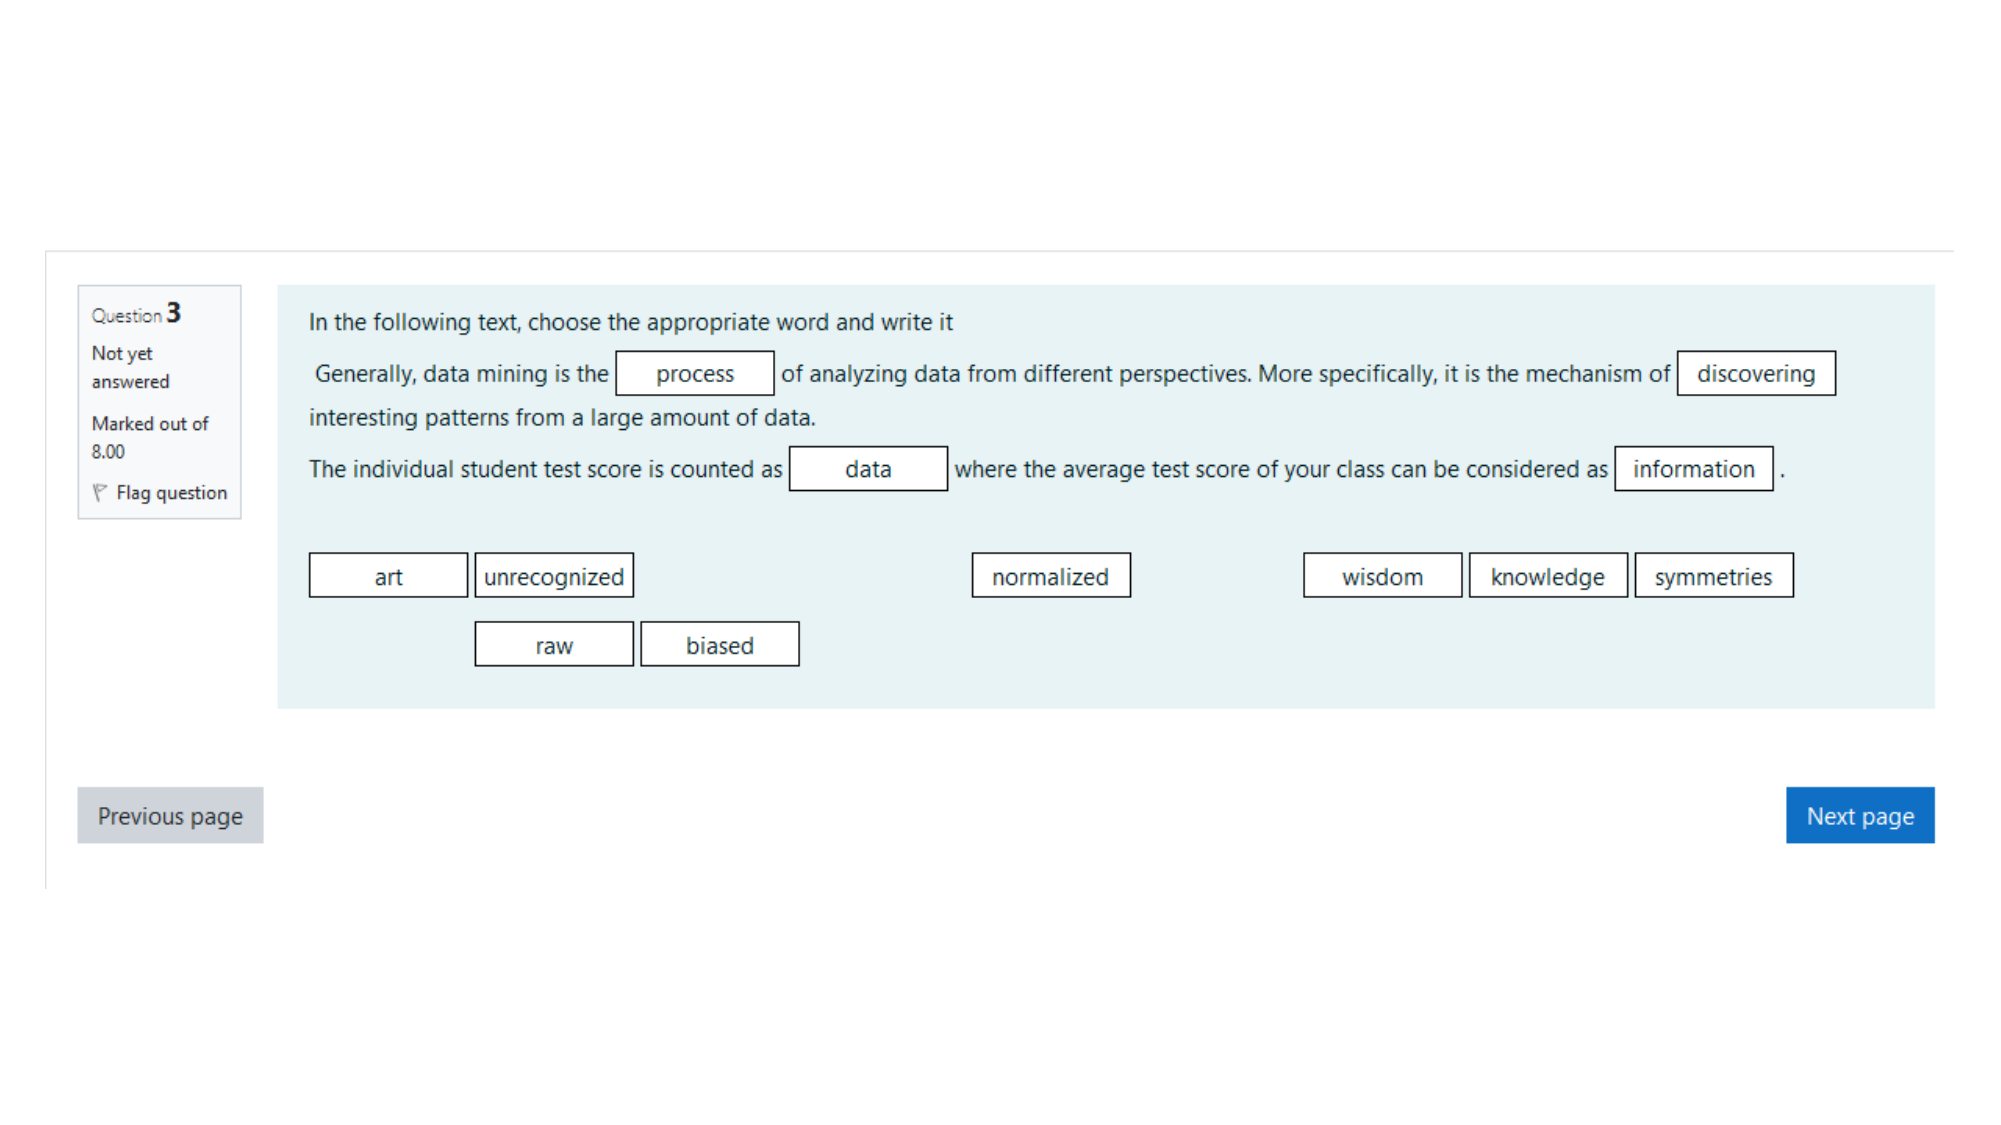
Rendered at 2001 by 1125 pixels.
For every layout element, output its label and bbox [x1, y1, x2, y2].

picture [45, 235, 1954, 890]
